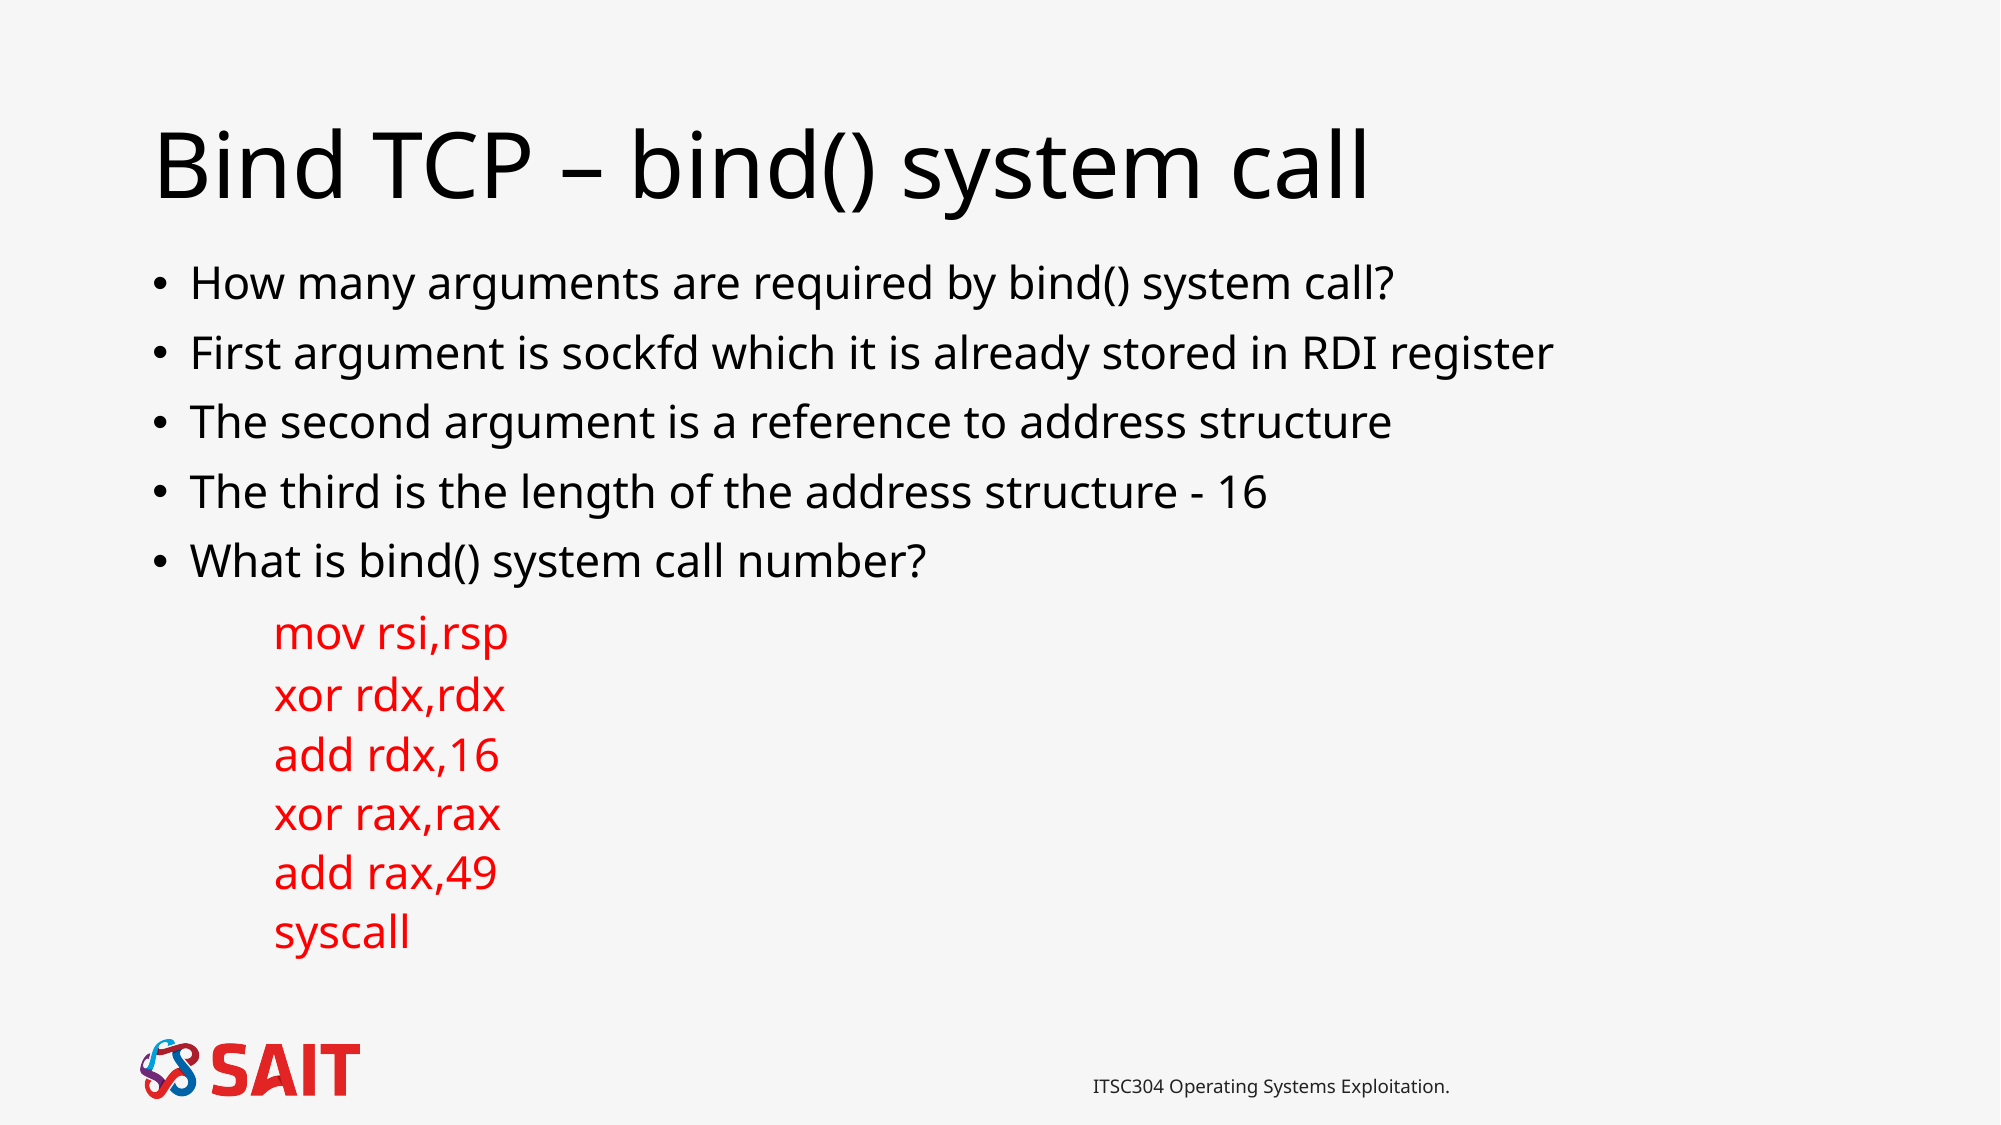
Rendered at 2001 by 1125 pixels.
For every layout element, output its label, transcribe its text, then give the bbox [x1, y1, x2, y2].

title Bind TCP – bind() system call [137, 59, 1863, 253]
picture [114, 1013, 386, 1125]
list How many arguments are required by bind() system call? First argument is sockfd which it is already stored in RDI register The second argument is a reference to address structure The third is the length of the address structure - 16 What is bind() system call number? mov rsi,rsp xor rdx,rdx add rdx,16 xor rax,rax add rax,49 syscall [137, 253, 1863, 968]
footer ITSC304 Operating Systems Exploitation. [858, 1048, 1690, 1109]
